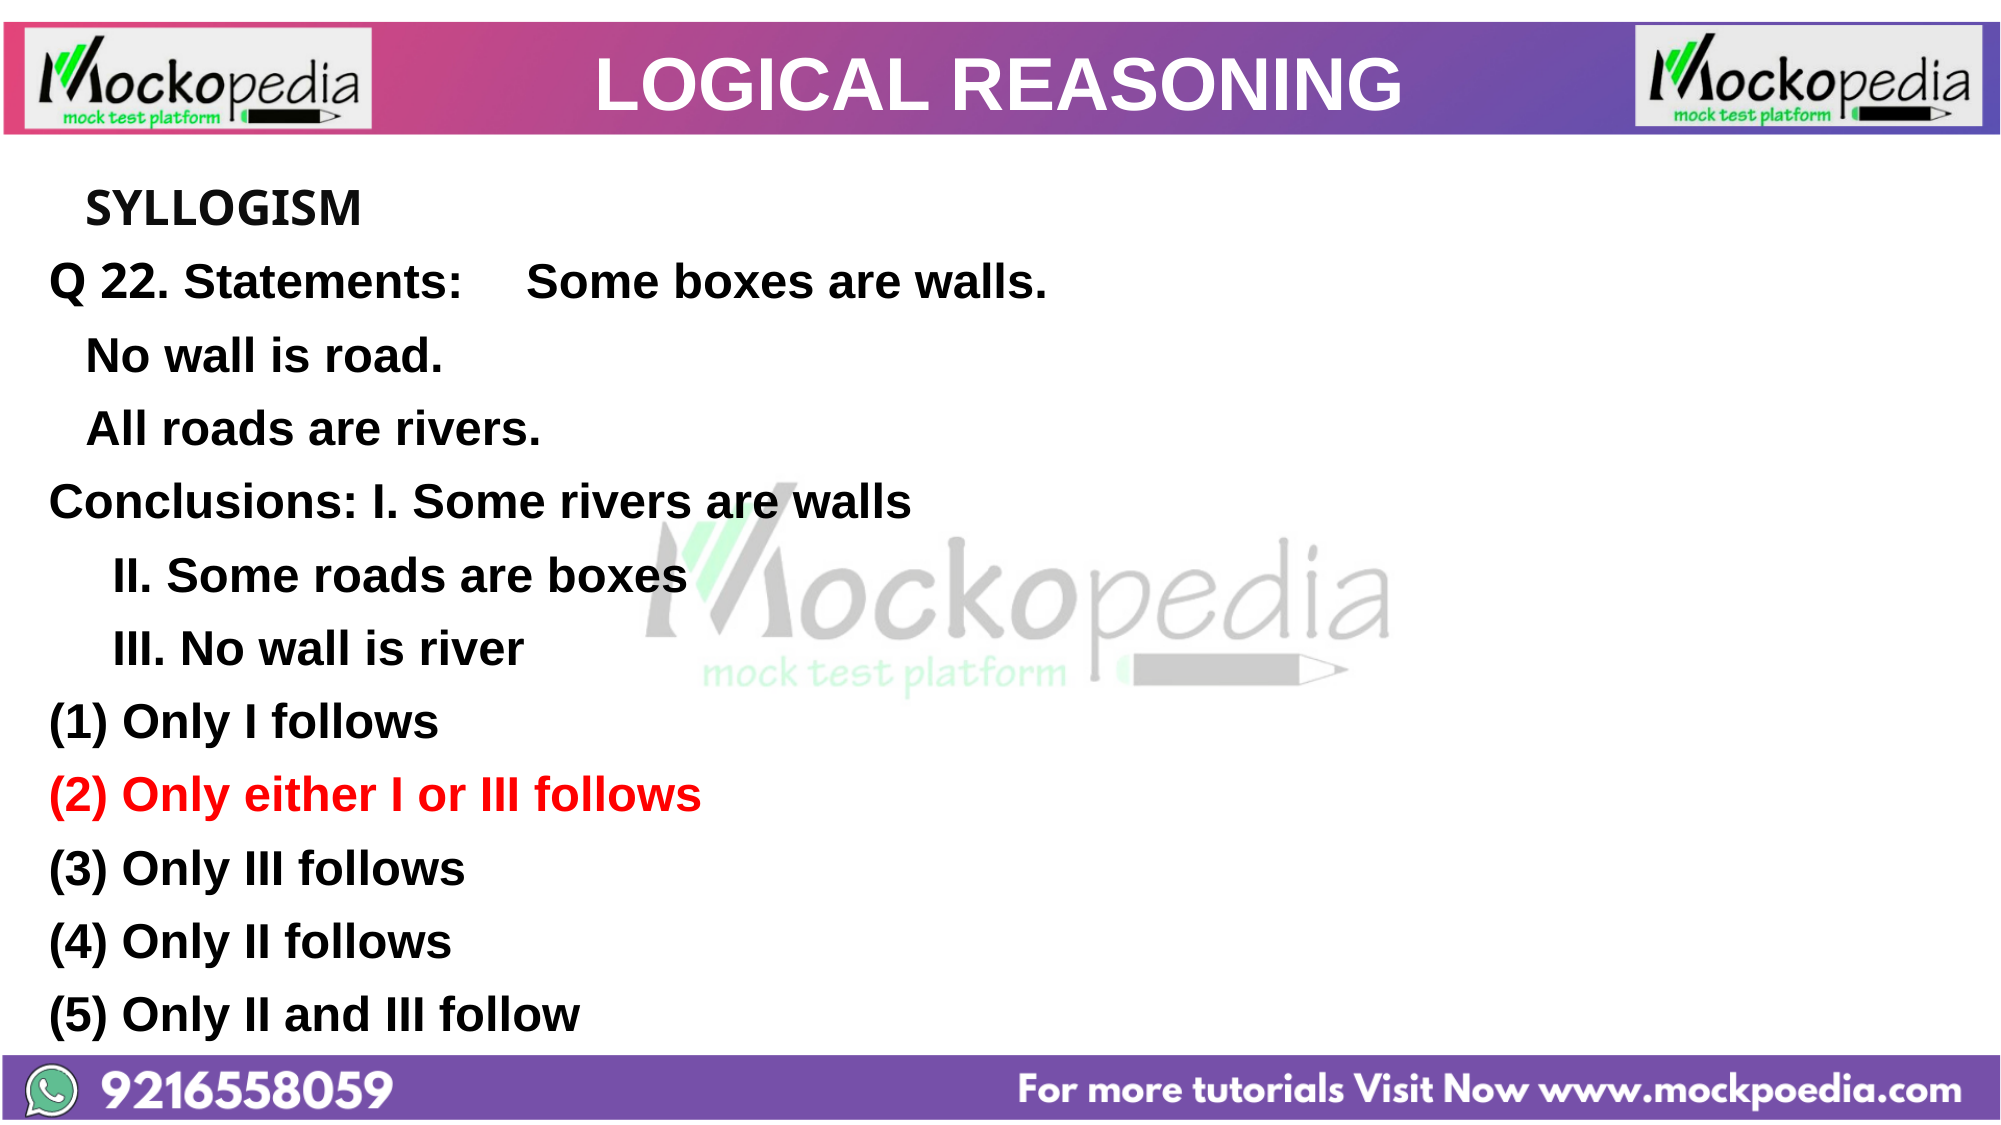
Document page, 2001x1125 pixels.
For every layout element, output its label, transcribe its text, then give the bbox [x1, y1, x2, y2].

picture [0, 0, 2001, 1125]
list SYLLOGISM Q 22. Statements: Some boxes are walls. No wall is road. All roads are rivers. Conclusions: I. Some rivers are walls II. Some roads are boxes III. No wall is river Only I follows (2) Only either I or III follows (3) Only III follows (4) Only II follows (5) Only II and III follow [33, 175, 1959, 1053]
title LOGICAL REASONING [41, 31, 1959, 142]
